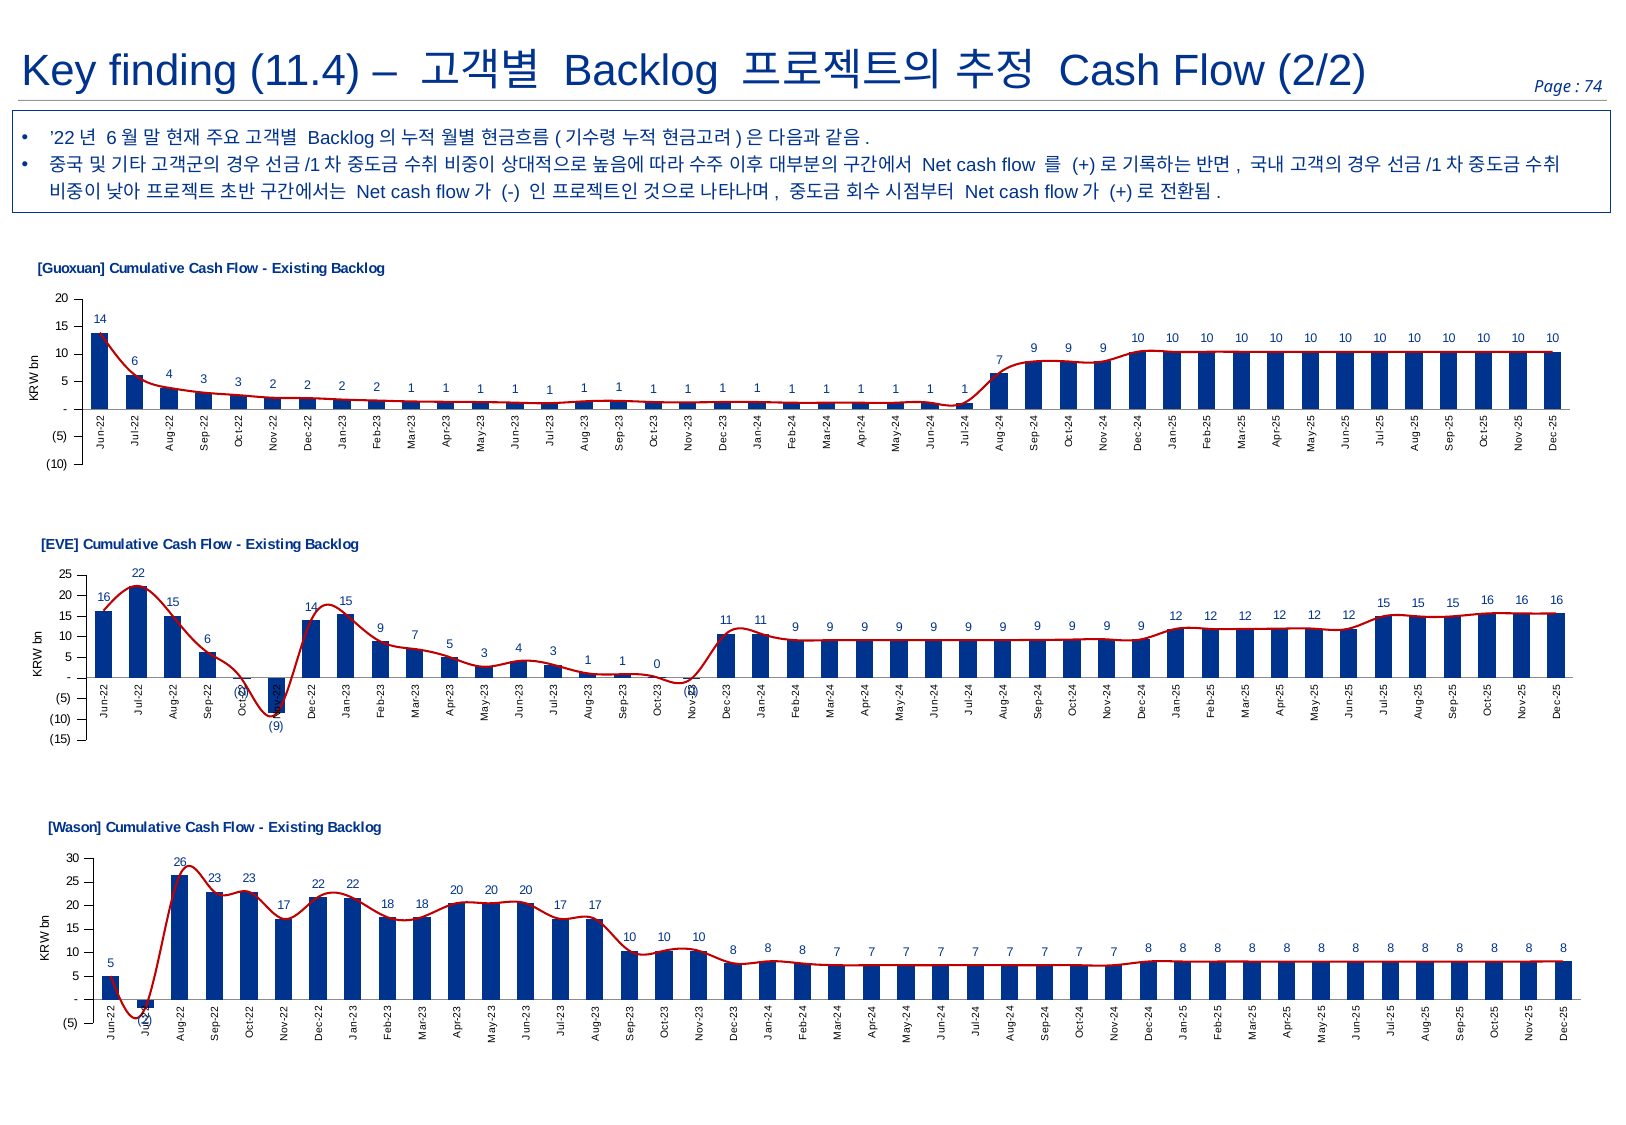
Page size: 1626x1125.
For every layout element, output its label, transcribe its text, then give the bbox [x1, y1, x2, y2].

text_box Key finding (11.4) – 고객별 Backlog 프로젝트의 추정 Cash Flow (2/2) [21, 0, 1610, 95]
text_box ’22년 6월 말 현재 주요 고객별 Backlog의 누적 월별 현금흐름(기수령 누적 현금고려)은 다음과 같음. 중국 및 기타 고객군의 경우 선금/1차 중도금 수취 비중이 상대적으로 높음에 따라 수주 이후 대부분의 구간에서 Net cash flow 를 (+)로 기록하는 반면, 국내 고객의 경우 선금/1차 중도금 수취 비중이 낮아 프로젝트 초반 구간에서는 Net cash flow가 (-) 인 프로젝트인 것으로 나타나며, 중도금 회수 시점부터 Net cash flow가 (+)로 전환됨. [12, 110, 1611, 214]
chart [24, 526, 1592, 784]
chart [21, 250, 1589, 508]
chart [32, 810, 1599, 1068]
